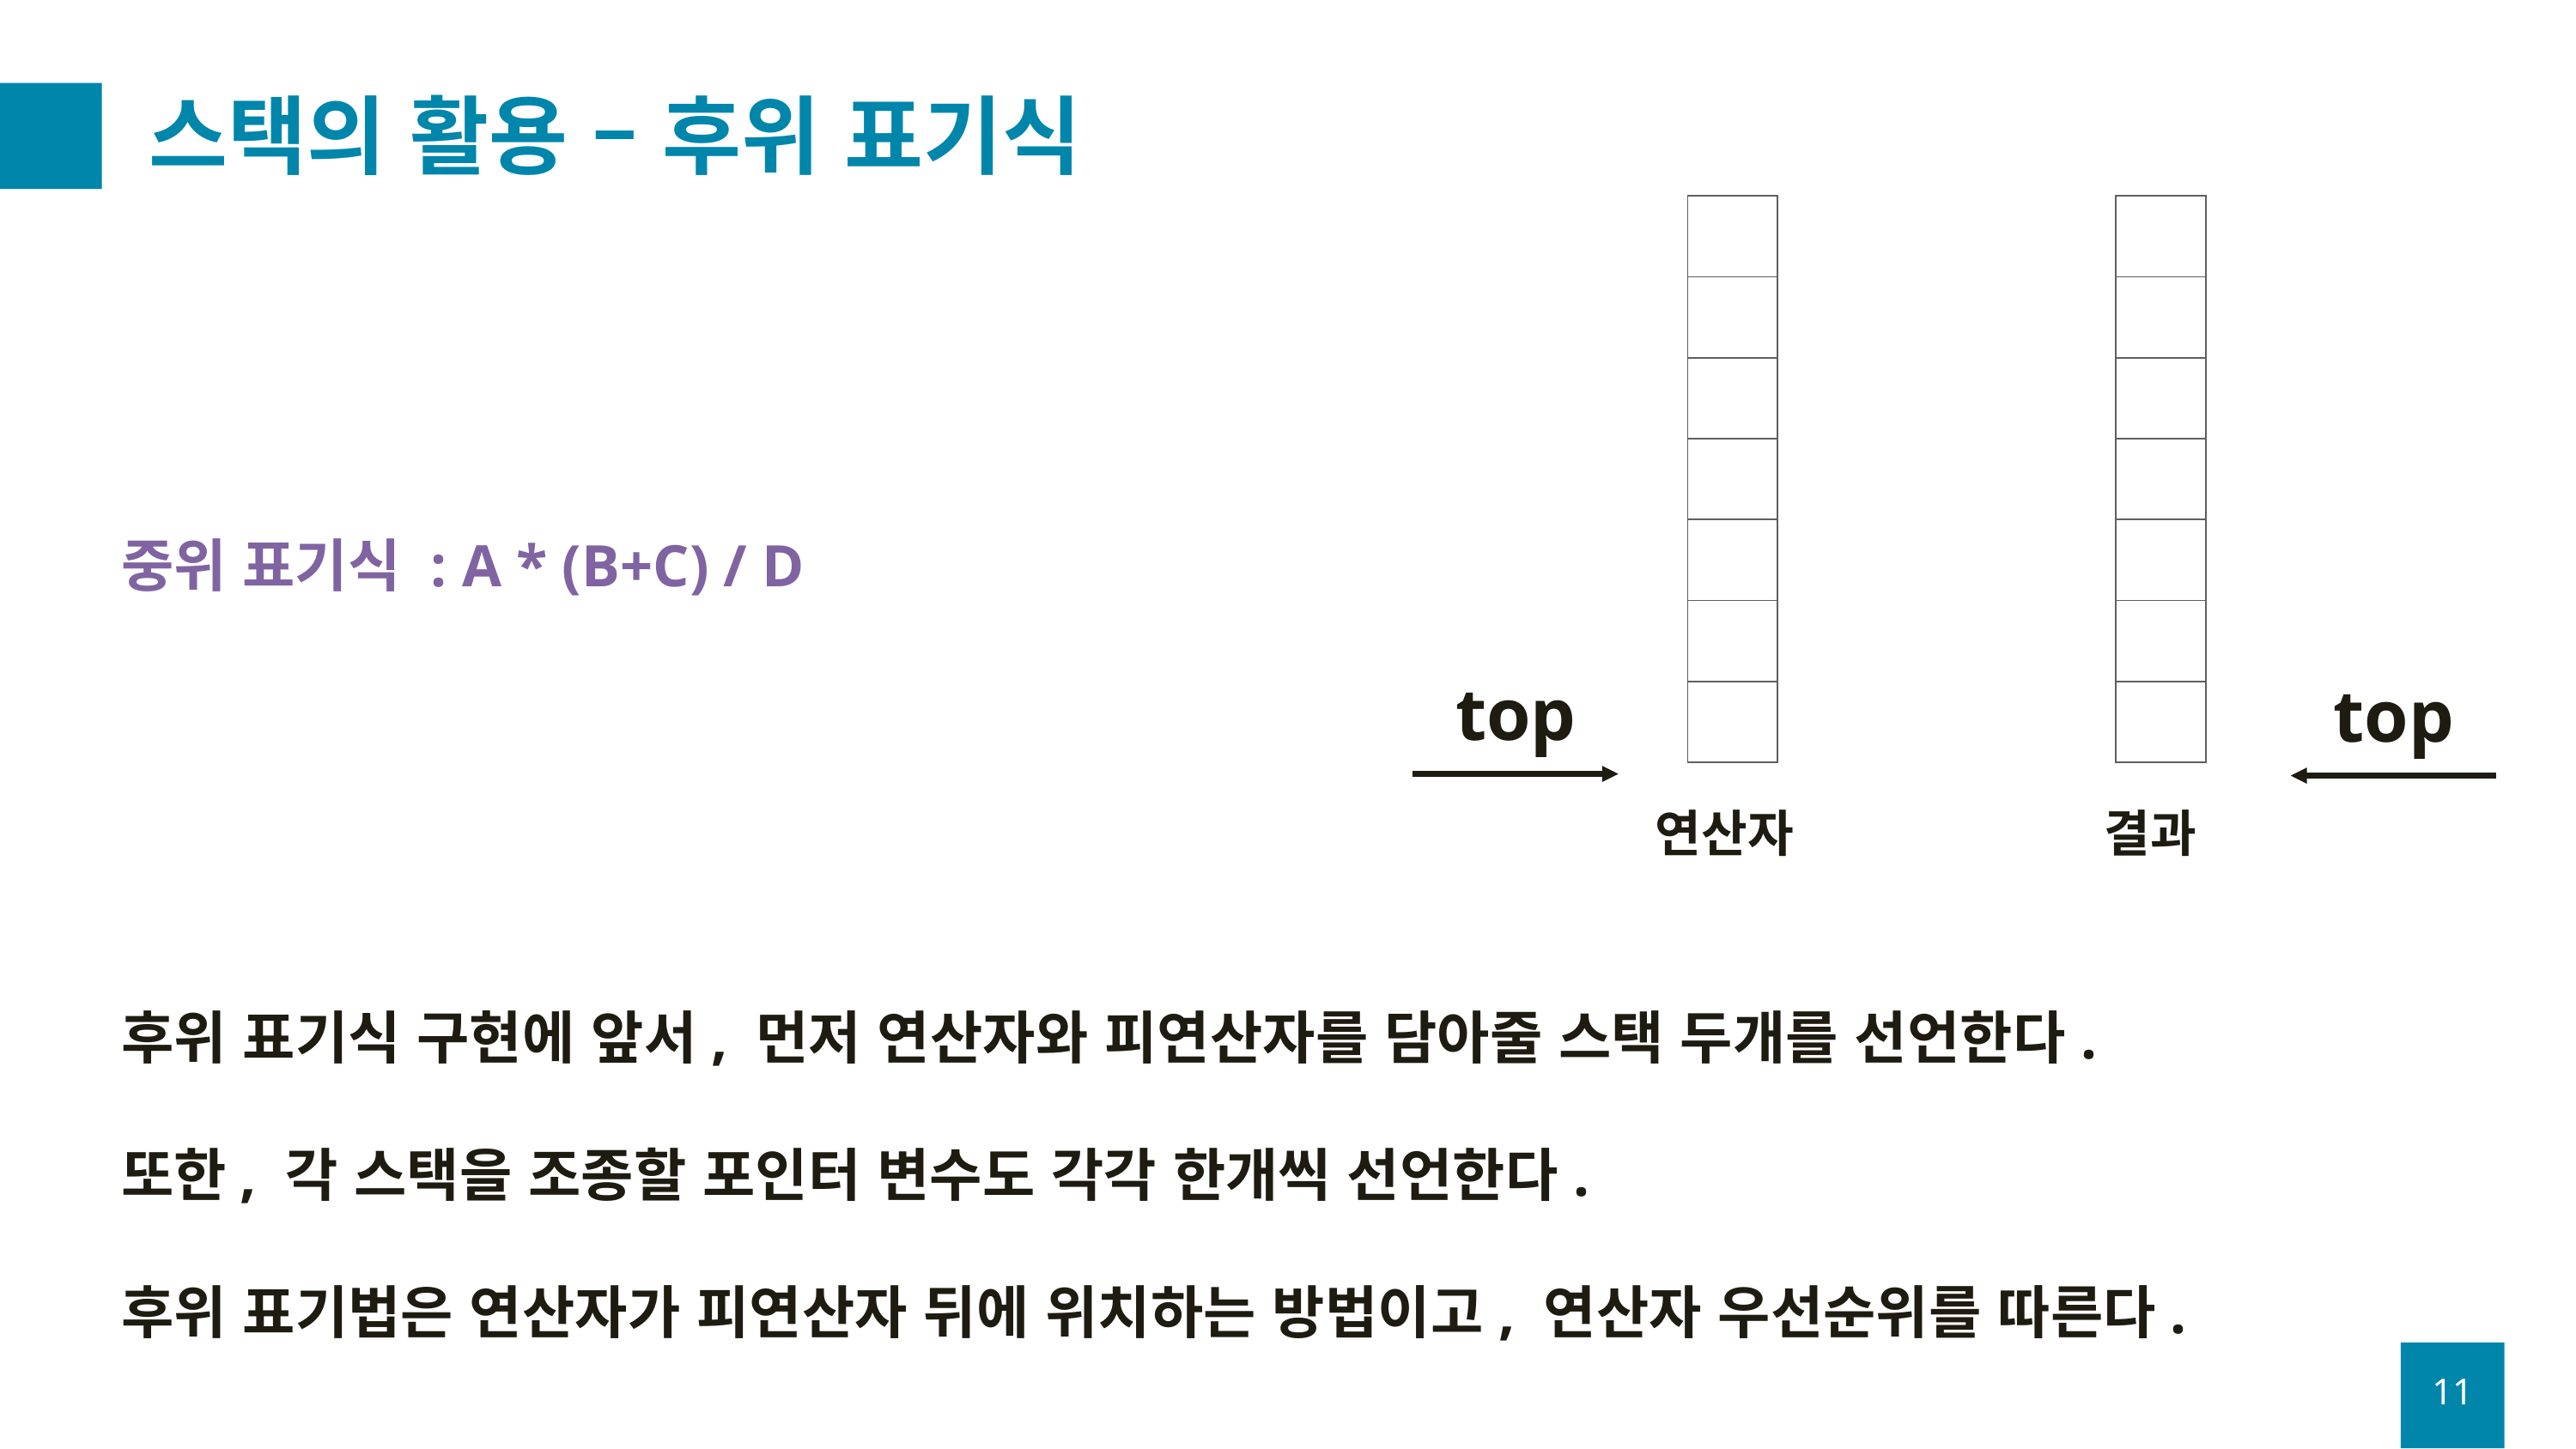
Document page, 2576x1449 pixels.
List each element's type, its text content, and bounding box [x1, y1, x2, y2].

text_box 결과 [2091, 795, 2368, 869]
table_cell [2117, 359, 2205, 438]
slide_number 11 [2400, 1355, 2505, 1433]
table_header [2117, 197, 2205, 276]
text_box top [2320, 664, 2541, 763]
text_box 연산자 [1643, 795, 1863, 869]
table_cell [2117, 682, 2205, 761]
table_cell [1688, 601, 1777, 681]
table_cell [2117, 277, 2205, 357]
table_header [1688, 197, 1777, 276]
table_cell [1688, 682, 1777, 761]
text_box 후위 표기식 구현에 앞서, 먼저 연산자와 피연산자를 담아줄 스택 두개를 선언한다. 또한, 각 스택을 조종할 포인터 변수도 각각 한개씩 선언한다. 후위 표기법은 연산자가 피연산자 뒤에 위치하는 방법이고, 연산자 우선순위를 따른다. [108, 995, 2340, 1351]
table_cell [1688, 520, 1777, 600]
title 스택의 활용 – 후위 표기식 [136, 64, 2488, 216]
table_cell [1688, 277, 1777, 357]
table_cell [1688, 359, 1777, 438]
table_cell [1688, 440, 1777, 518]
text_box 중위 표기식 : A * (B+C) / D [108, 523, 856, 605]
text_box top [1443, 662, 1663, 761]
table_cell [2117, 440, 2205, 518]
table_cell [2117, 520, 2205, 600]
table_cell [2117, 601, 2205, 681]
